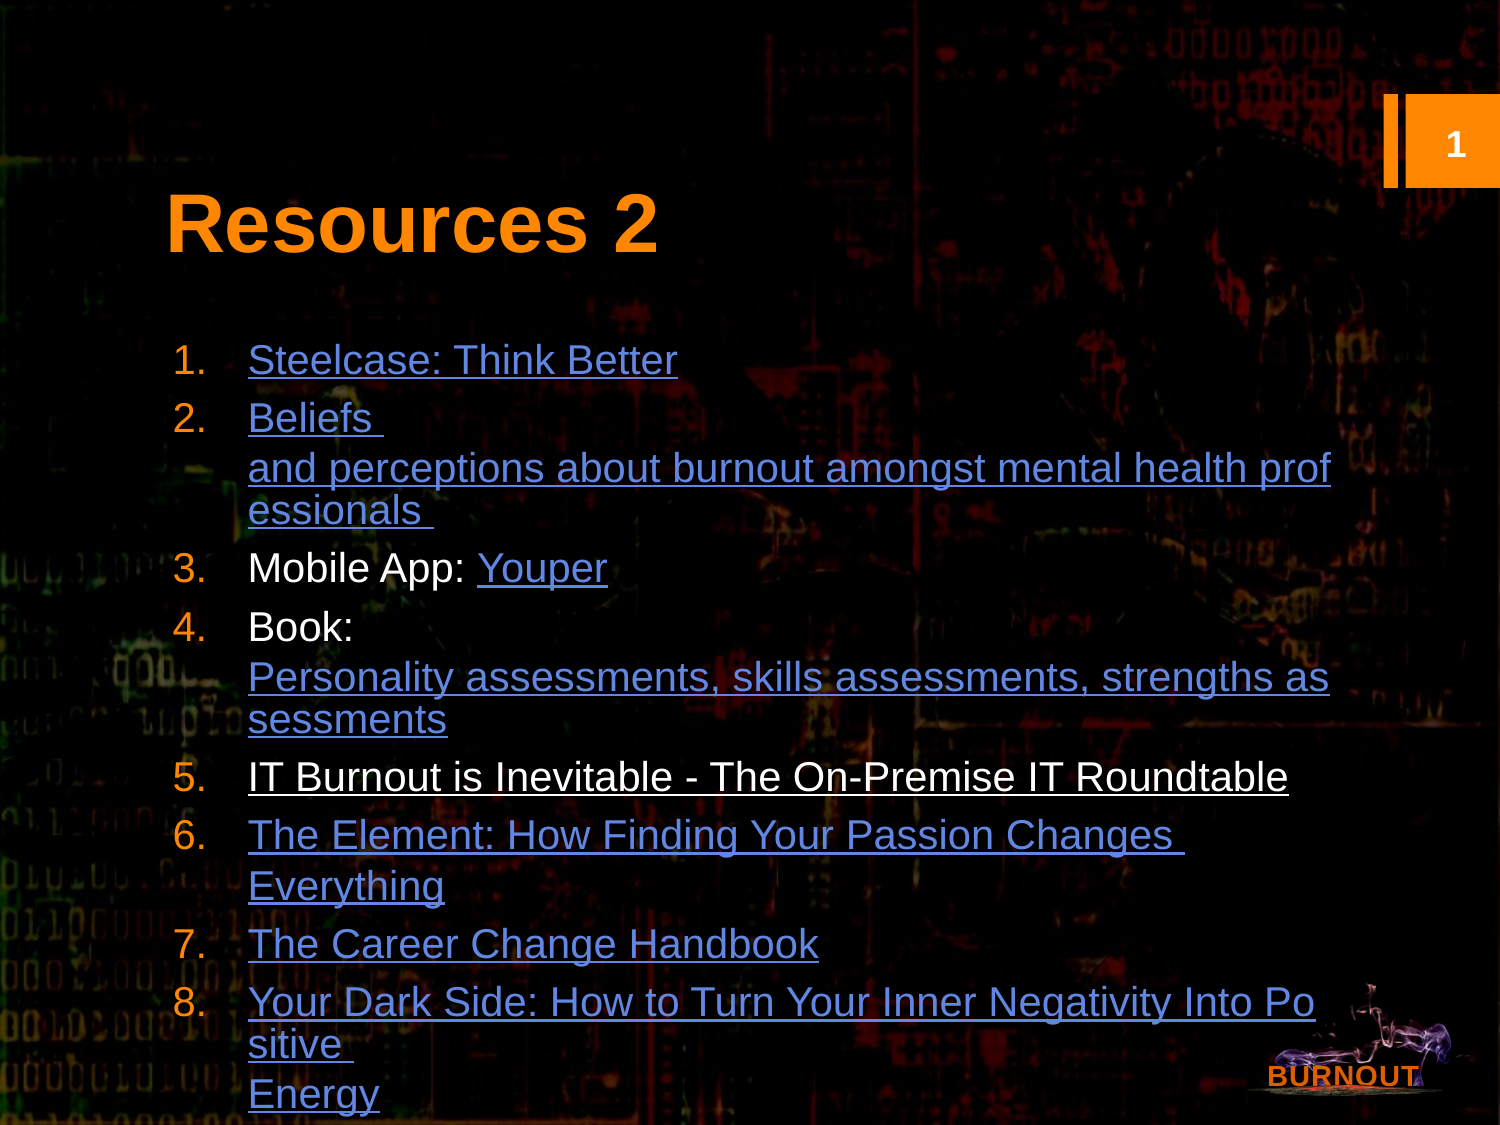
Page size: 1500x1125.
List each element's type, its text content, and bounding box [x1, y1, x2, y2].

list Steelcase: Think Better Beliefs and perceptions about burnout amongst mental health professionals Mobile App: Youper Book: Personality assessments, skills assessments, strengths assessments IT Burnout is Inevitable - The On-Premise IT Roundtable The Element: How Finding Your Passion Changes Everything The Career Change Handbook Your Dark Side: How to Turn Your Inner Negativity Into Positive Energy [150, 324, 1350, 1035]
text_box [1236, 973, 1488, 1104]
text_box 1 [1424, 112, 1488, 173]
title Resources 2 [150, 87, 1350, 277]
picture [0, 0, 1500, 1125]
